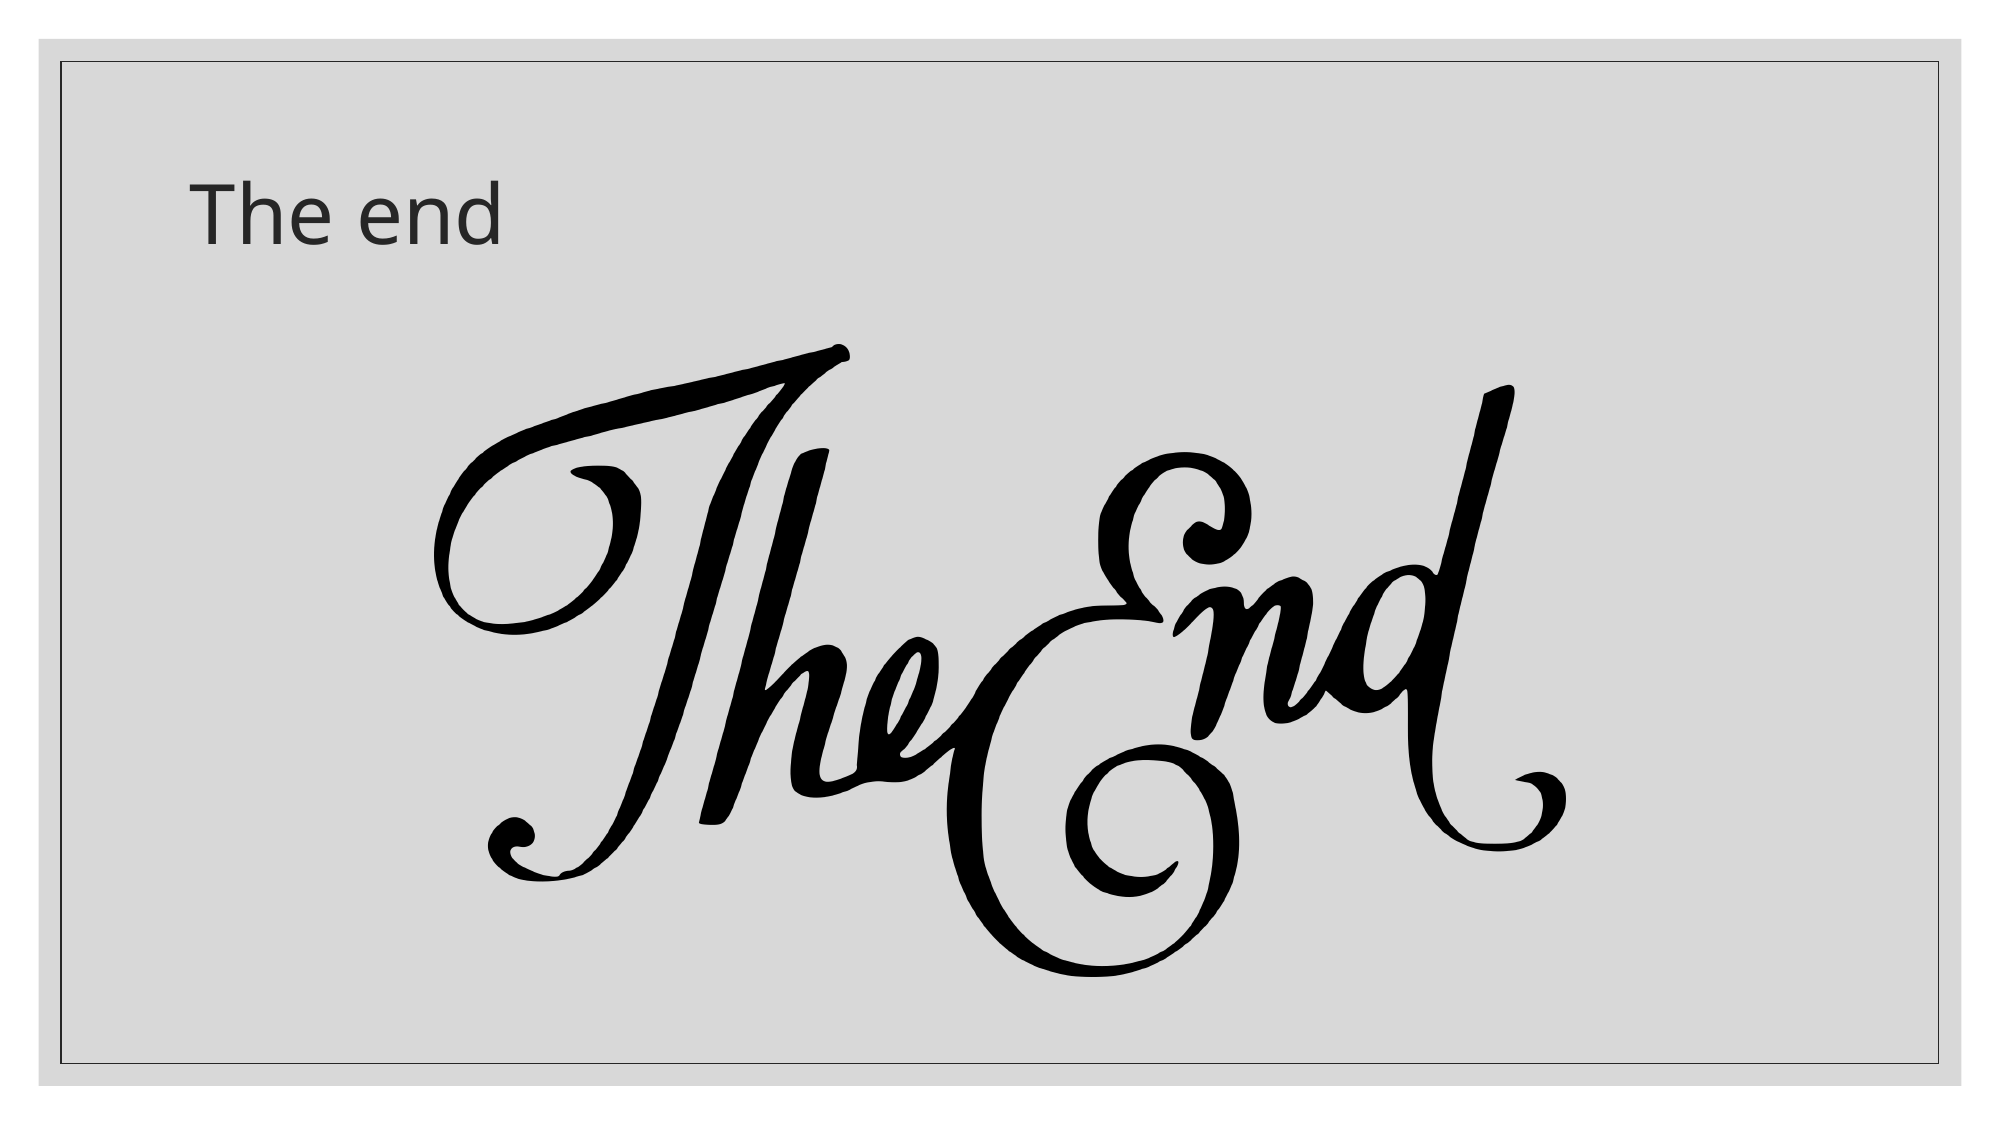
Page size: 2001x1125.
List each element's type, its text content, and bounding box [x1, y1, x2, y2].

title The end [174, 105, 1825, 331]
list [434, 344, 1565, 977]
